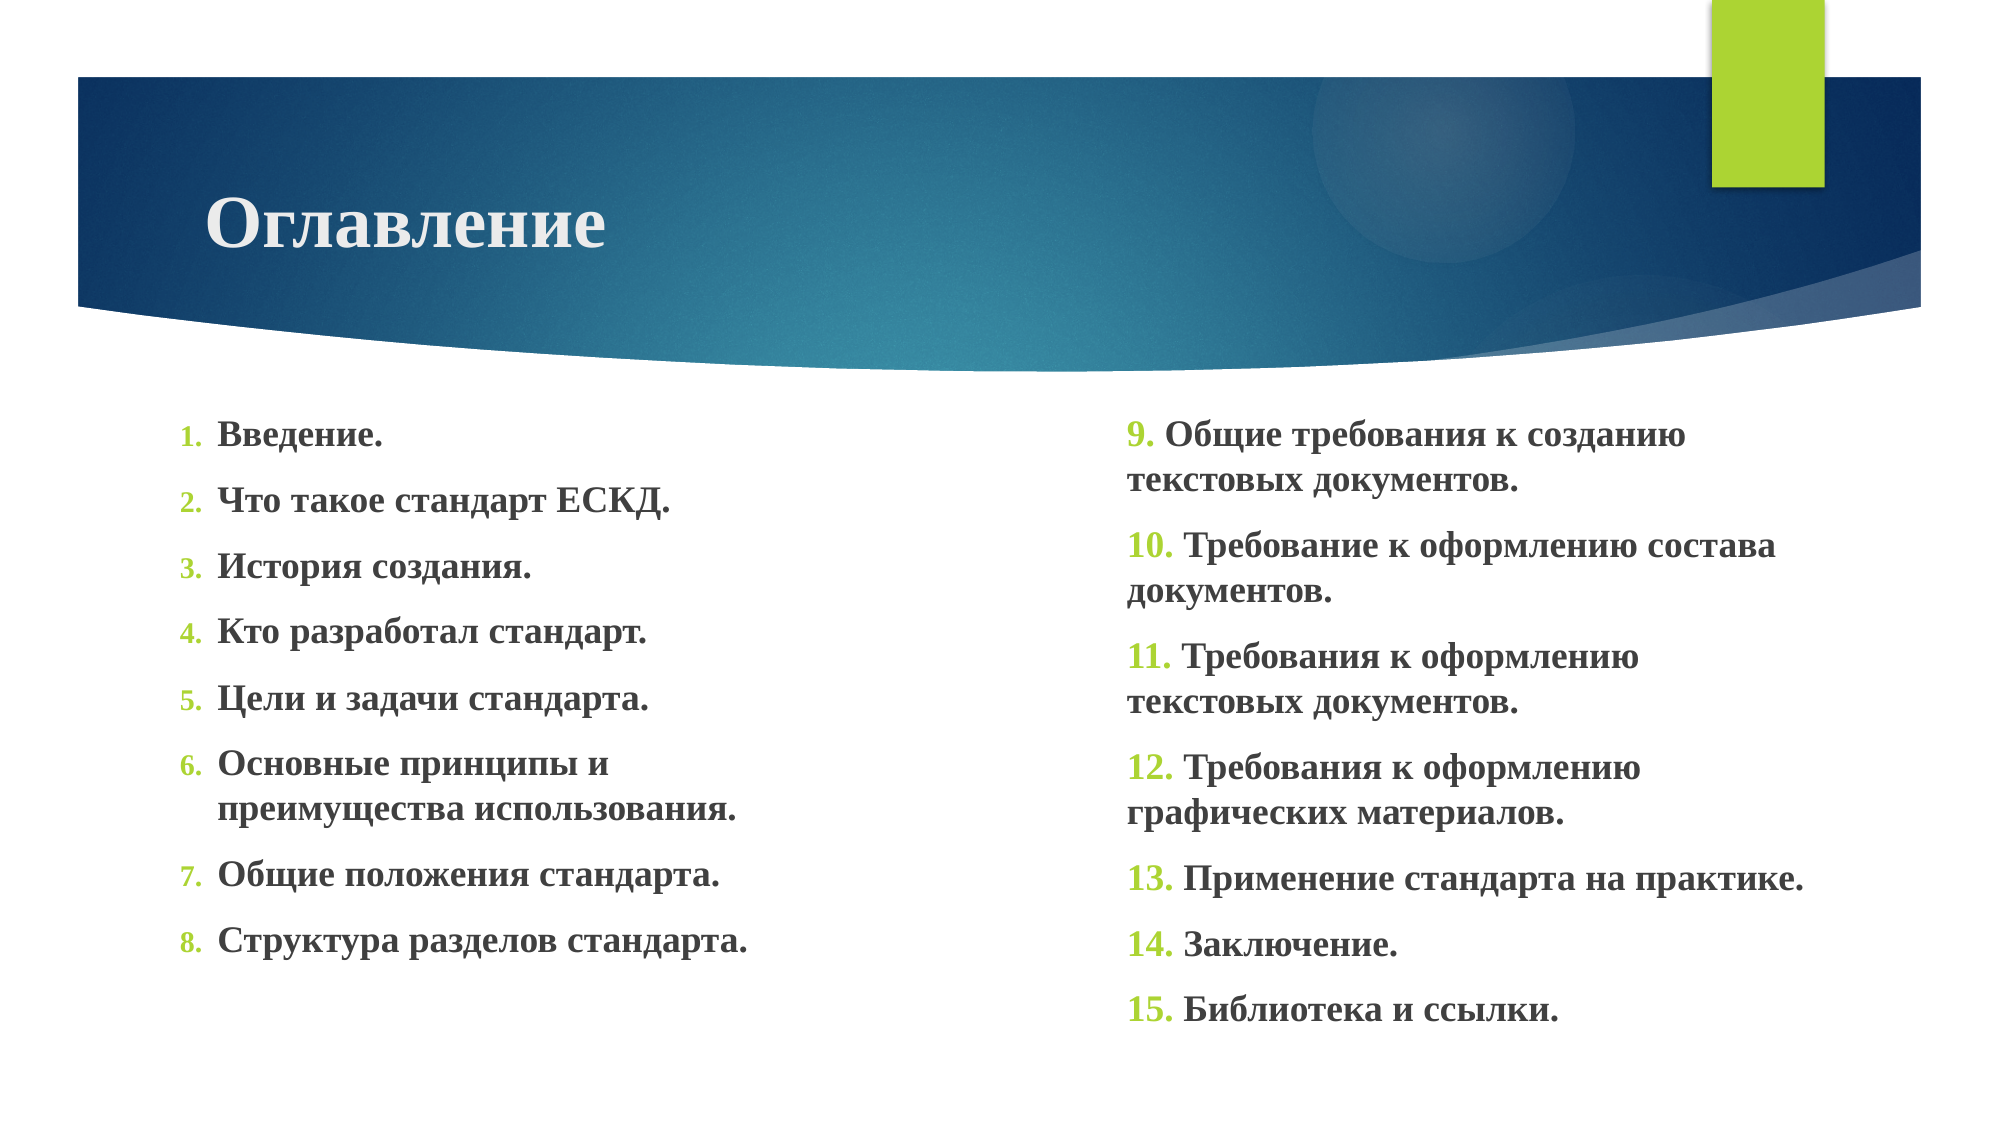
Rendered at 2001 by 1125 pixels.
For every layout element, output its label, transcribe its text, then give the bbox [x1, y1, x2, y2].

list Введение. Что такое стандарт ЕСКД. История создания. Кто разработал стандарт. Цели и задачи стандарта. Основные принципы и преимущества использования. Общие положения стандарта. Структура разделов стандарта. [164, 401, 860, 962]
text_box 9. Общие требования к созданию текстовых документов. 10. Требование к оформлению состава документов. 11. Требования к оформлению текстовых документов. 12. Требования к оформлению графических материалов. 13. Применение стандарта на практике. 14. Заключение. 15. Библиотека и ссылки. [1111, 401, 1838, 1125]
title Оглавление [189, 159, 1627, 276]
